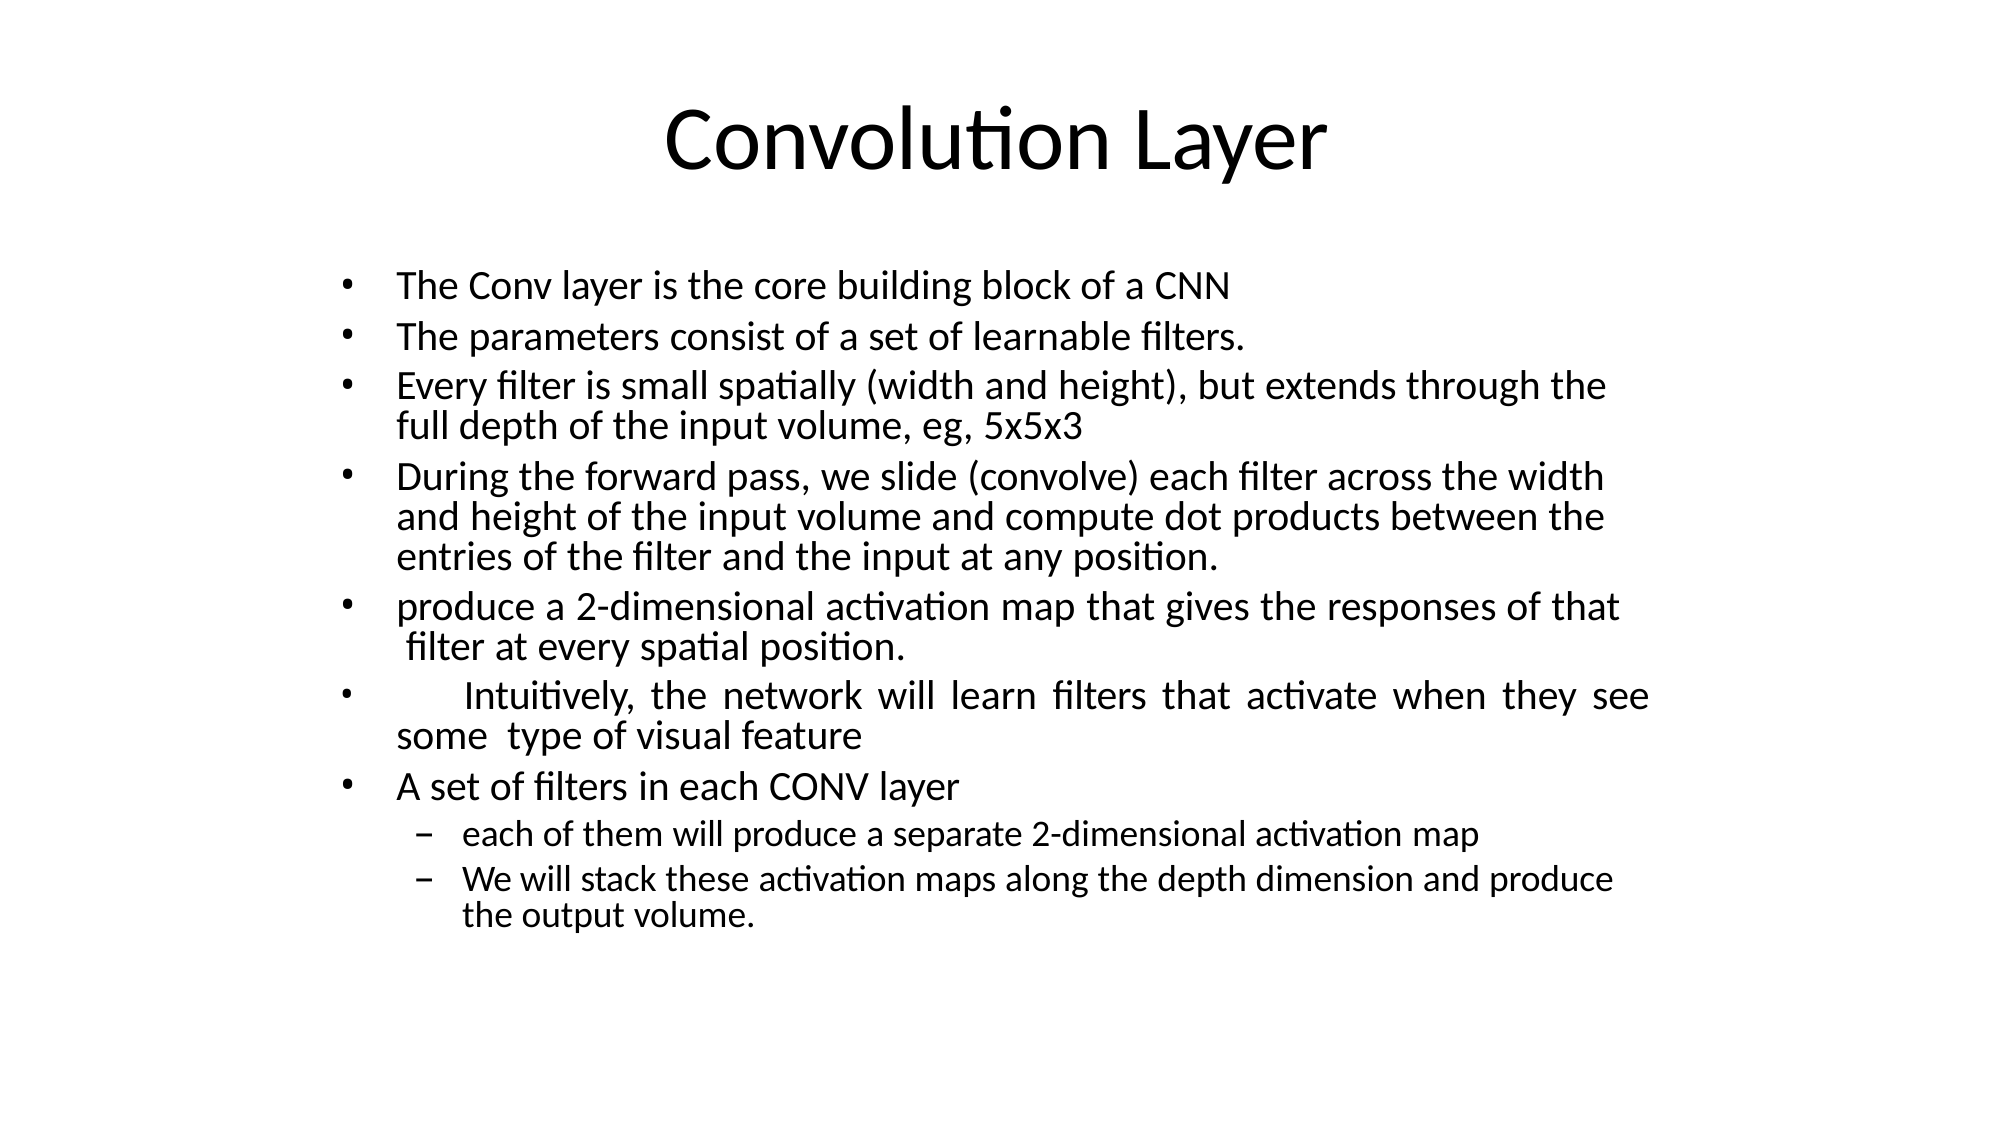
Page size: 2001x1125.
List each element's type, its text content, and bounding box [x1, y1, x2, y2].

title Convolution Layer [662, 75, 1338, 256]
text_box The Conv layer is the core building block of a CNN The parameters consist of a set of learnable filters. Every filter is small spatially (width and height), but extends through the full depth of the input volume, eg, 5x5x3 During the forward pass, we slide (convolve) each filter across the width and height of the input volume and compute dot products between the entries of the filter and the input at any position. produce a 2-dimensional activation map that gives the responses of that filter at every spatial position. Intuitively, the network will learn filters that activate when they see some type of visual feature A set of filters in each CONV layer each of them will produce a separate 2-dimensional activation map We will stack these activation maps along the depth dimension and produce the output volume. [337, 256, 1651, 935]
